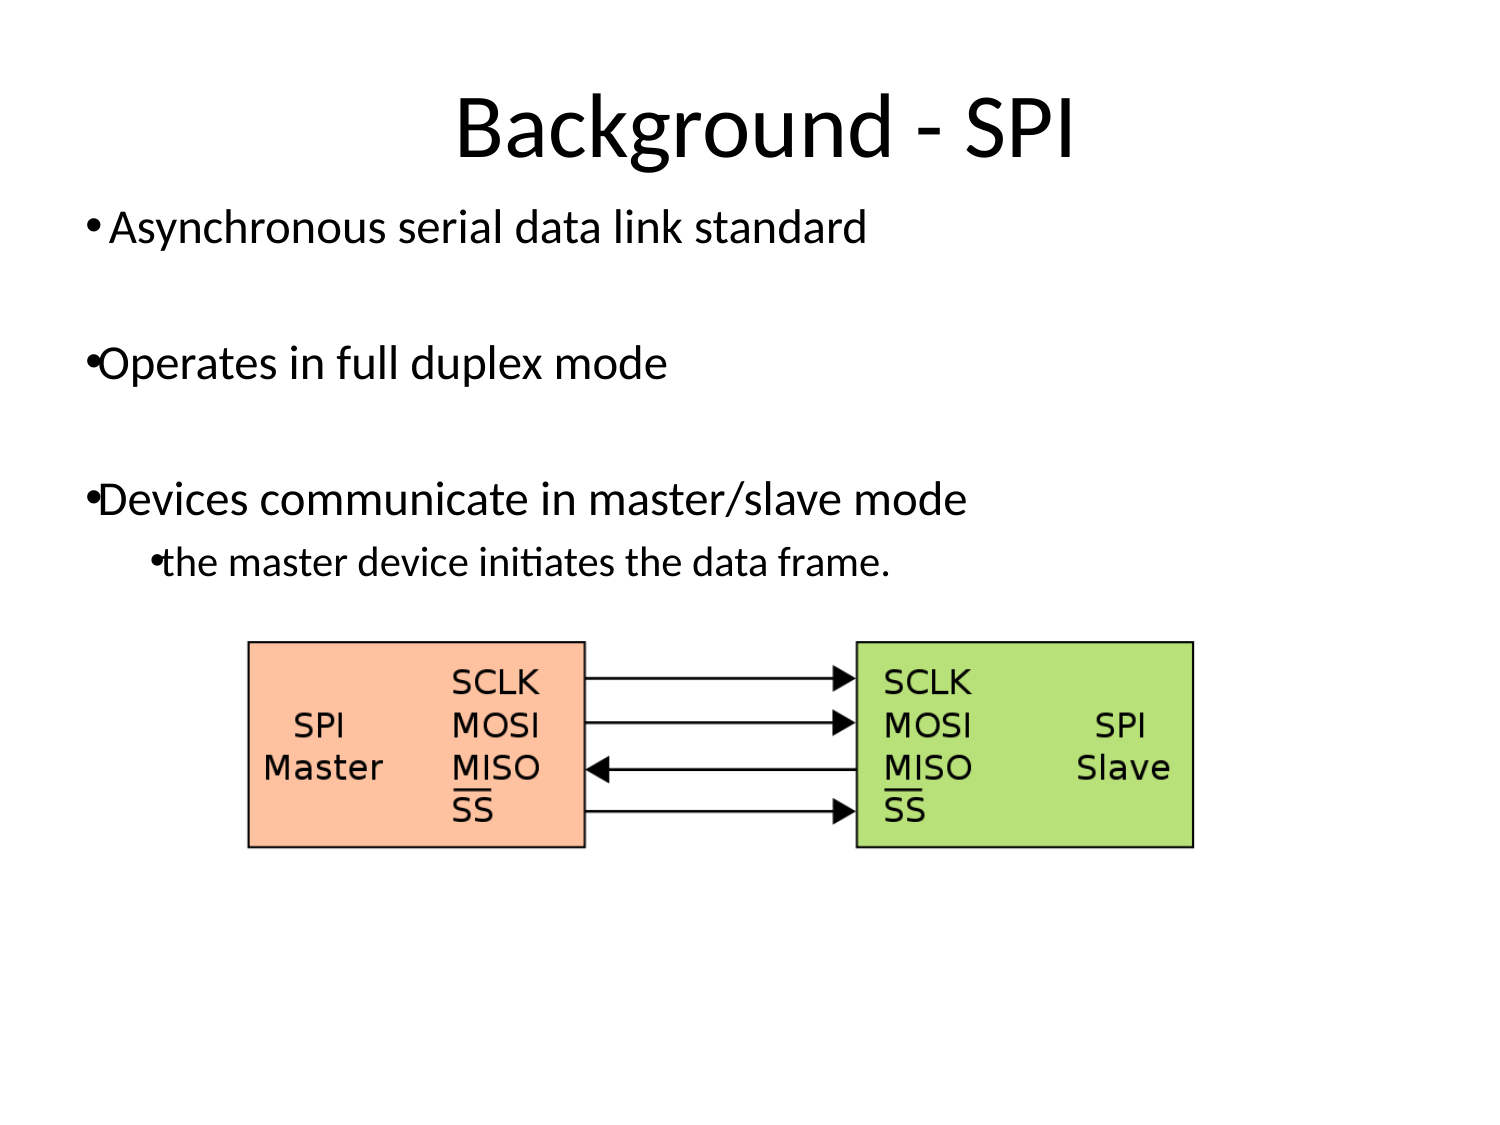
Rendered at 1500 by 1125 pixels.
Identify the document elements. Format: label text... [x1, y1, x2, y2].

picture [187, 587, 1270, 927]
subtitle Asynchronous serial data link standard Operates in full duplex mode Devices communicate in master/slave mode the master device initiates the data frame. [70, 187, 1243, 598]
title Background - SPI [128, 0, 1404, 242]
